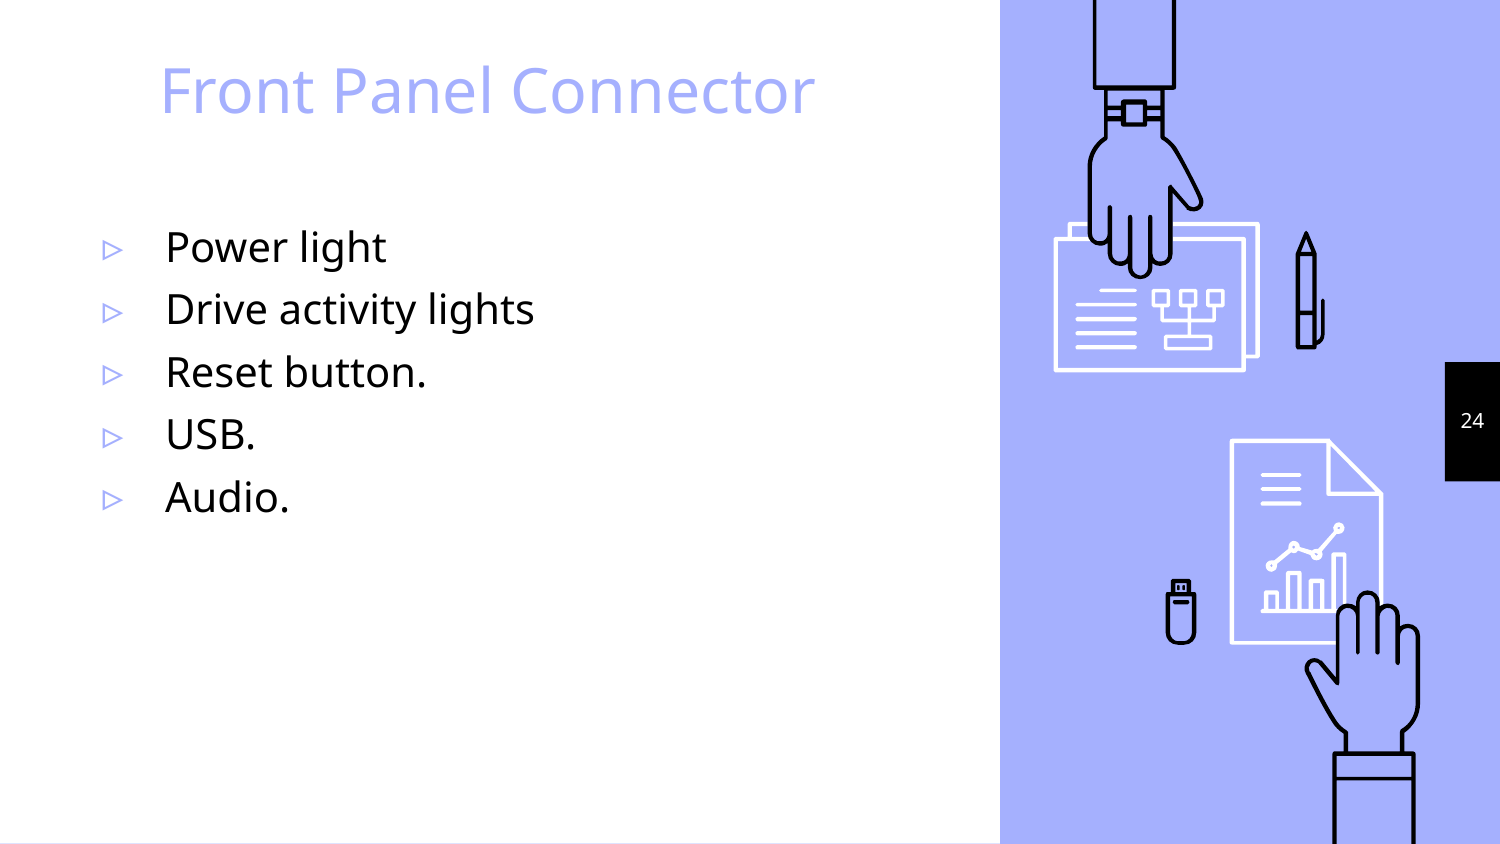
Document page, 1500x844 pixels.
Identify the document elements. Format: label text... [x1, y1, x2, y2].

slide_number 24 [1444, 362, 1500, 482]
list Power light Drive activity lights Reset button. USB. Audio. [75, 205, 918, 844]
title Front Panel Connector [75, 49, 918, 141]
